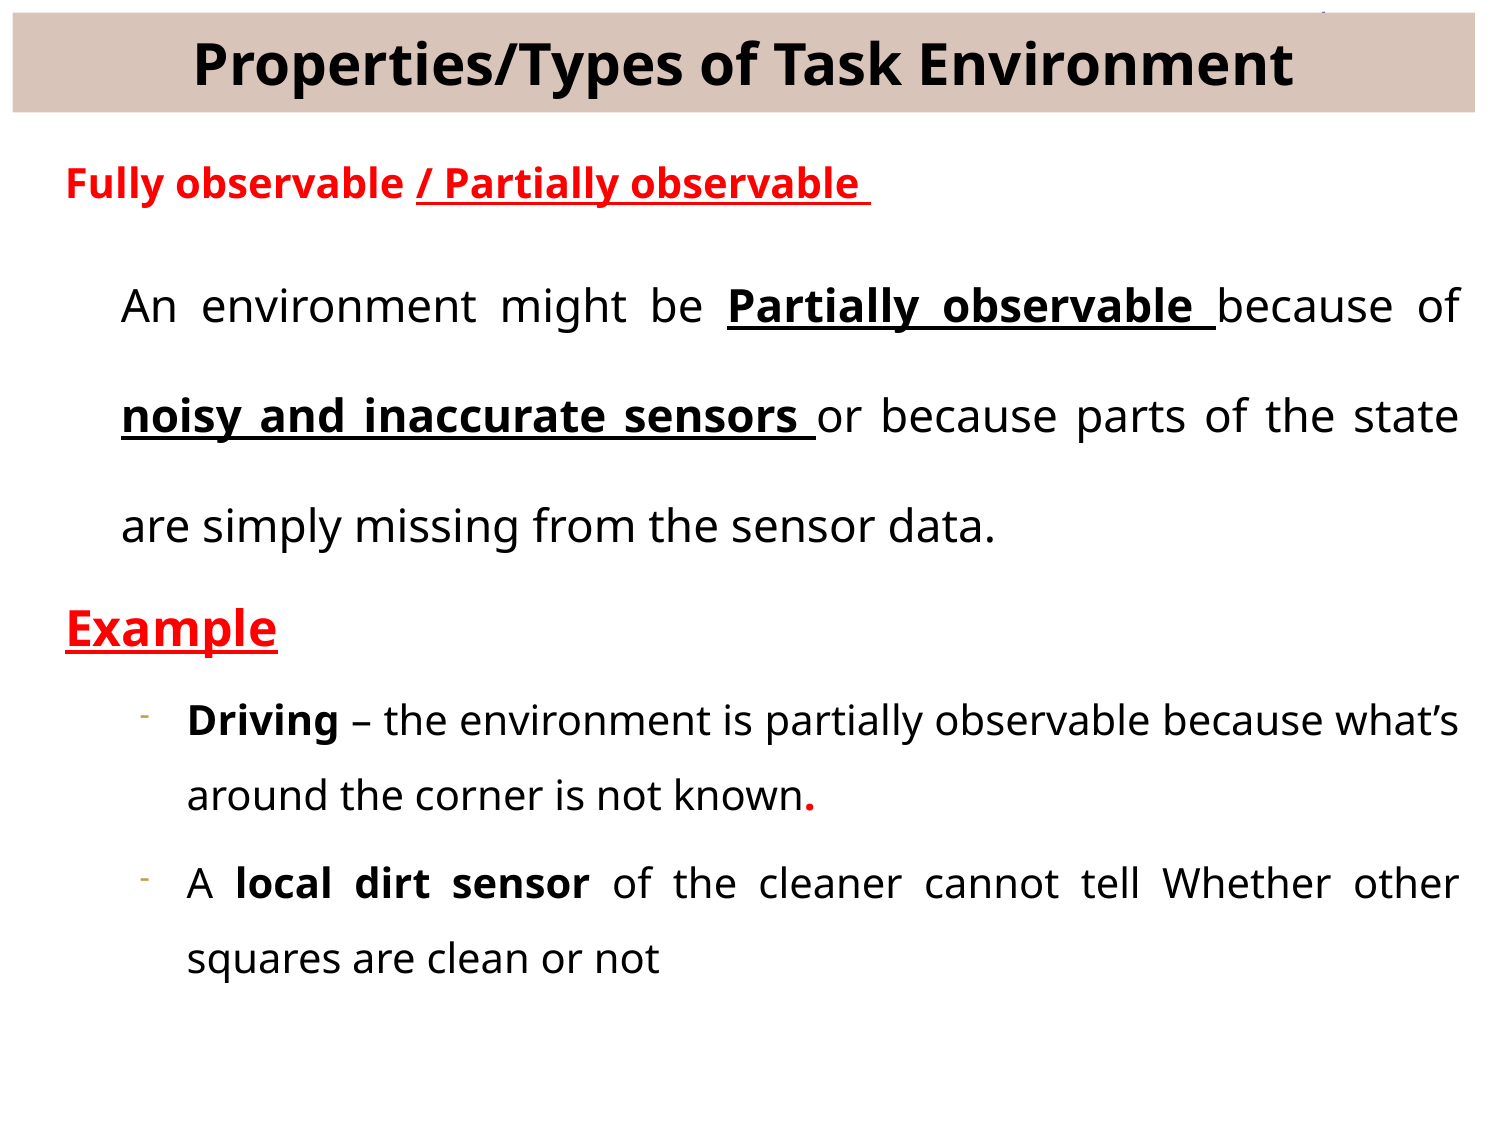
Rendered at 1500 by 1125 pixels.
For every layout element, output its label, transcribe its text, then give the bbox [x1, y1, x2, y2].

list Fully observable / Partially observable An environment might be Partially observable because of noisy and inaccurate sensors or because parts of the state are simply missing from the sensor data. Example Driving – the environment is partially observable because what’s around the corner is not known. A local dirt sensor of the cleaner cannot tell Whether other squares are clean or not [49, 124, 1476, 1063]
title Properties/Types of Task Environment [11, 11, 1476, 113]
